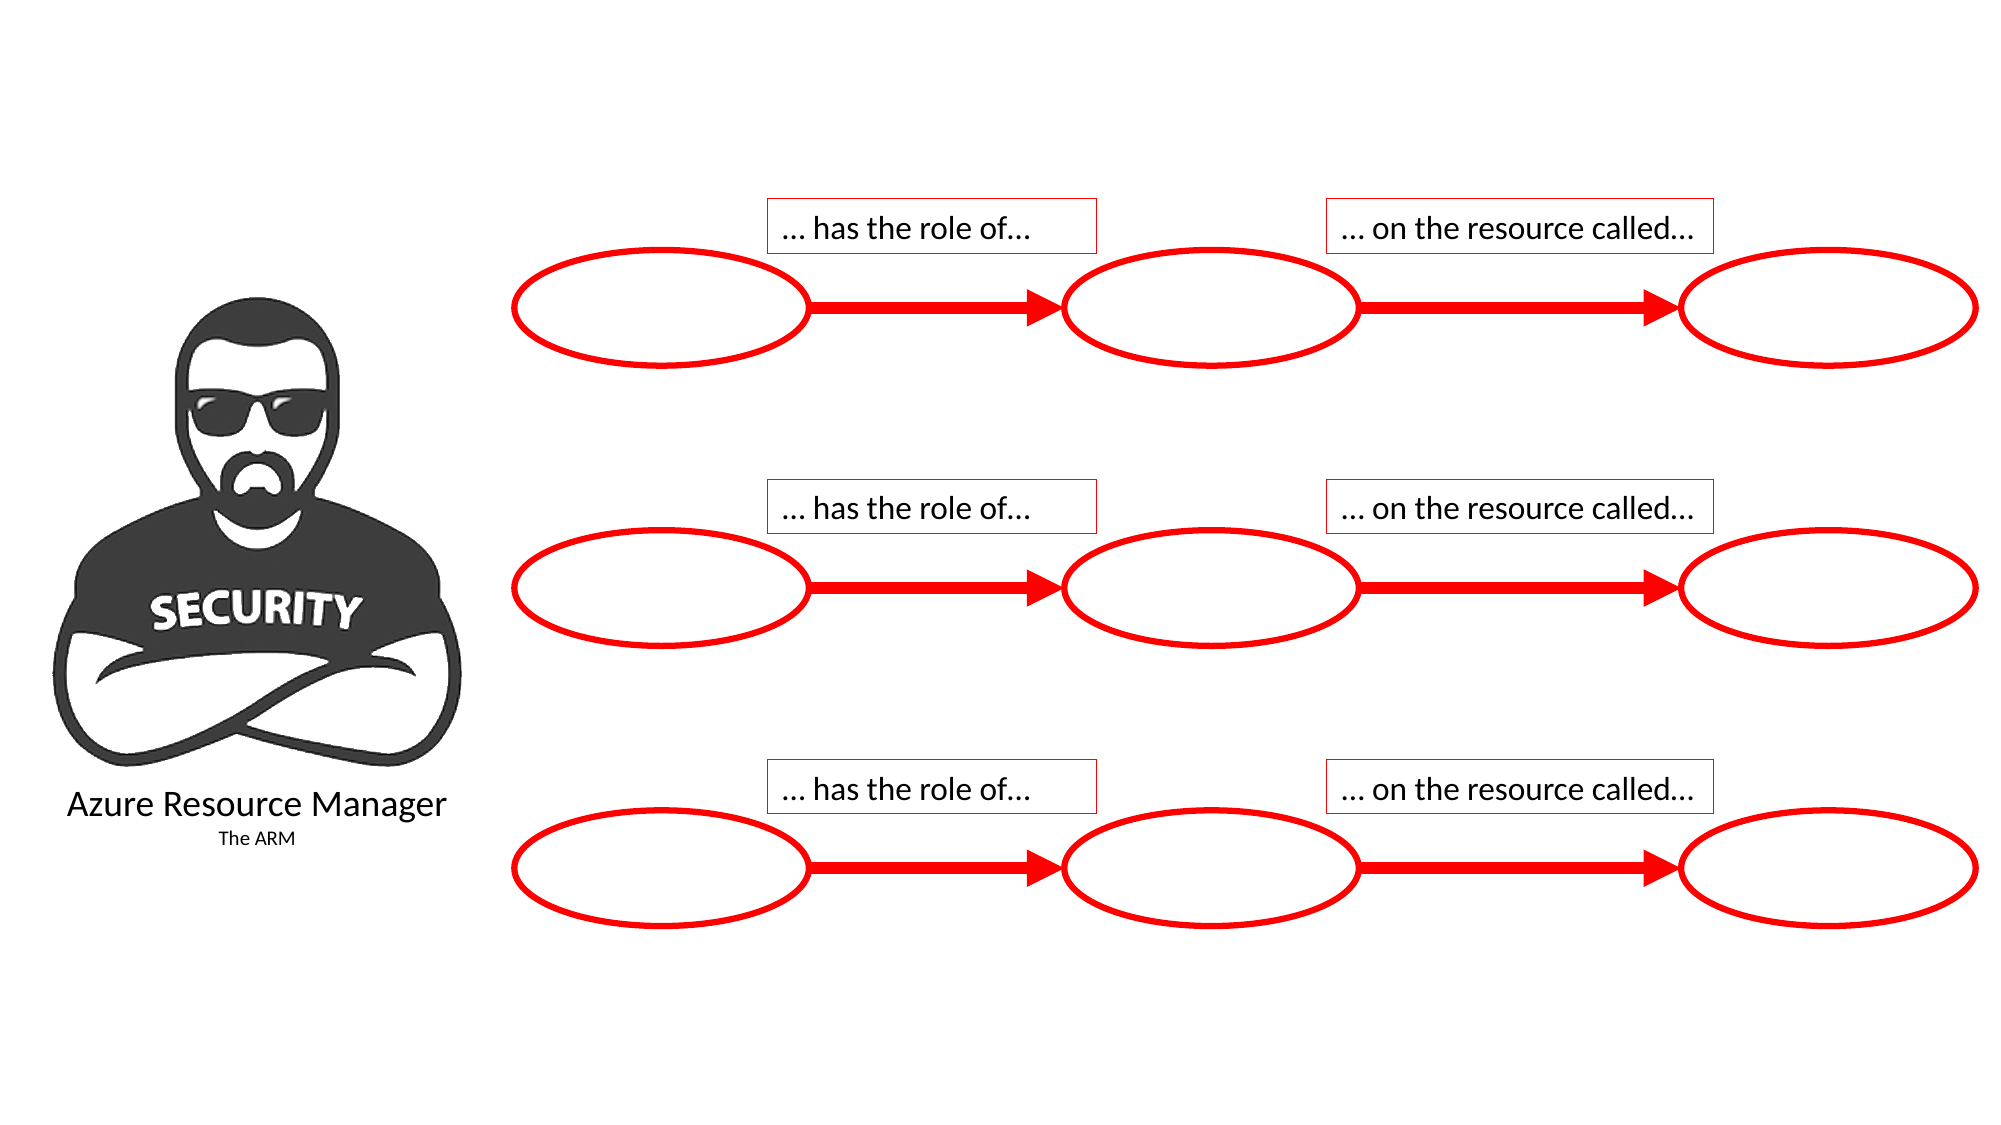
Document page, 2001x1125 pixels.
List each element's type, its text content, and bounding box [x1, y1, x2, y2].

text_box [514, 759, 1976, 927]
picture [52, 297, 462, 767]
text_box Azure Resource Manager The ARM [51, 771, 463, 857]
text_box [514, 479, 1976, 646]
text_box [514, 198, 1976, 366]
